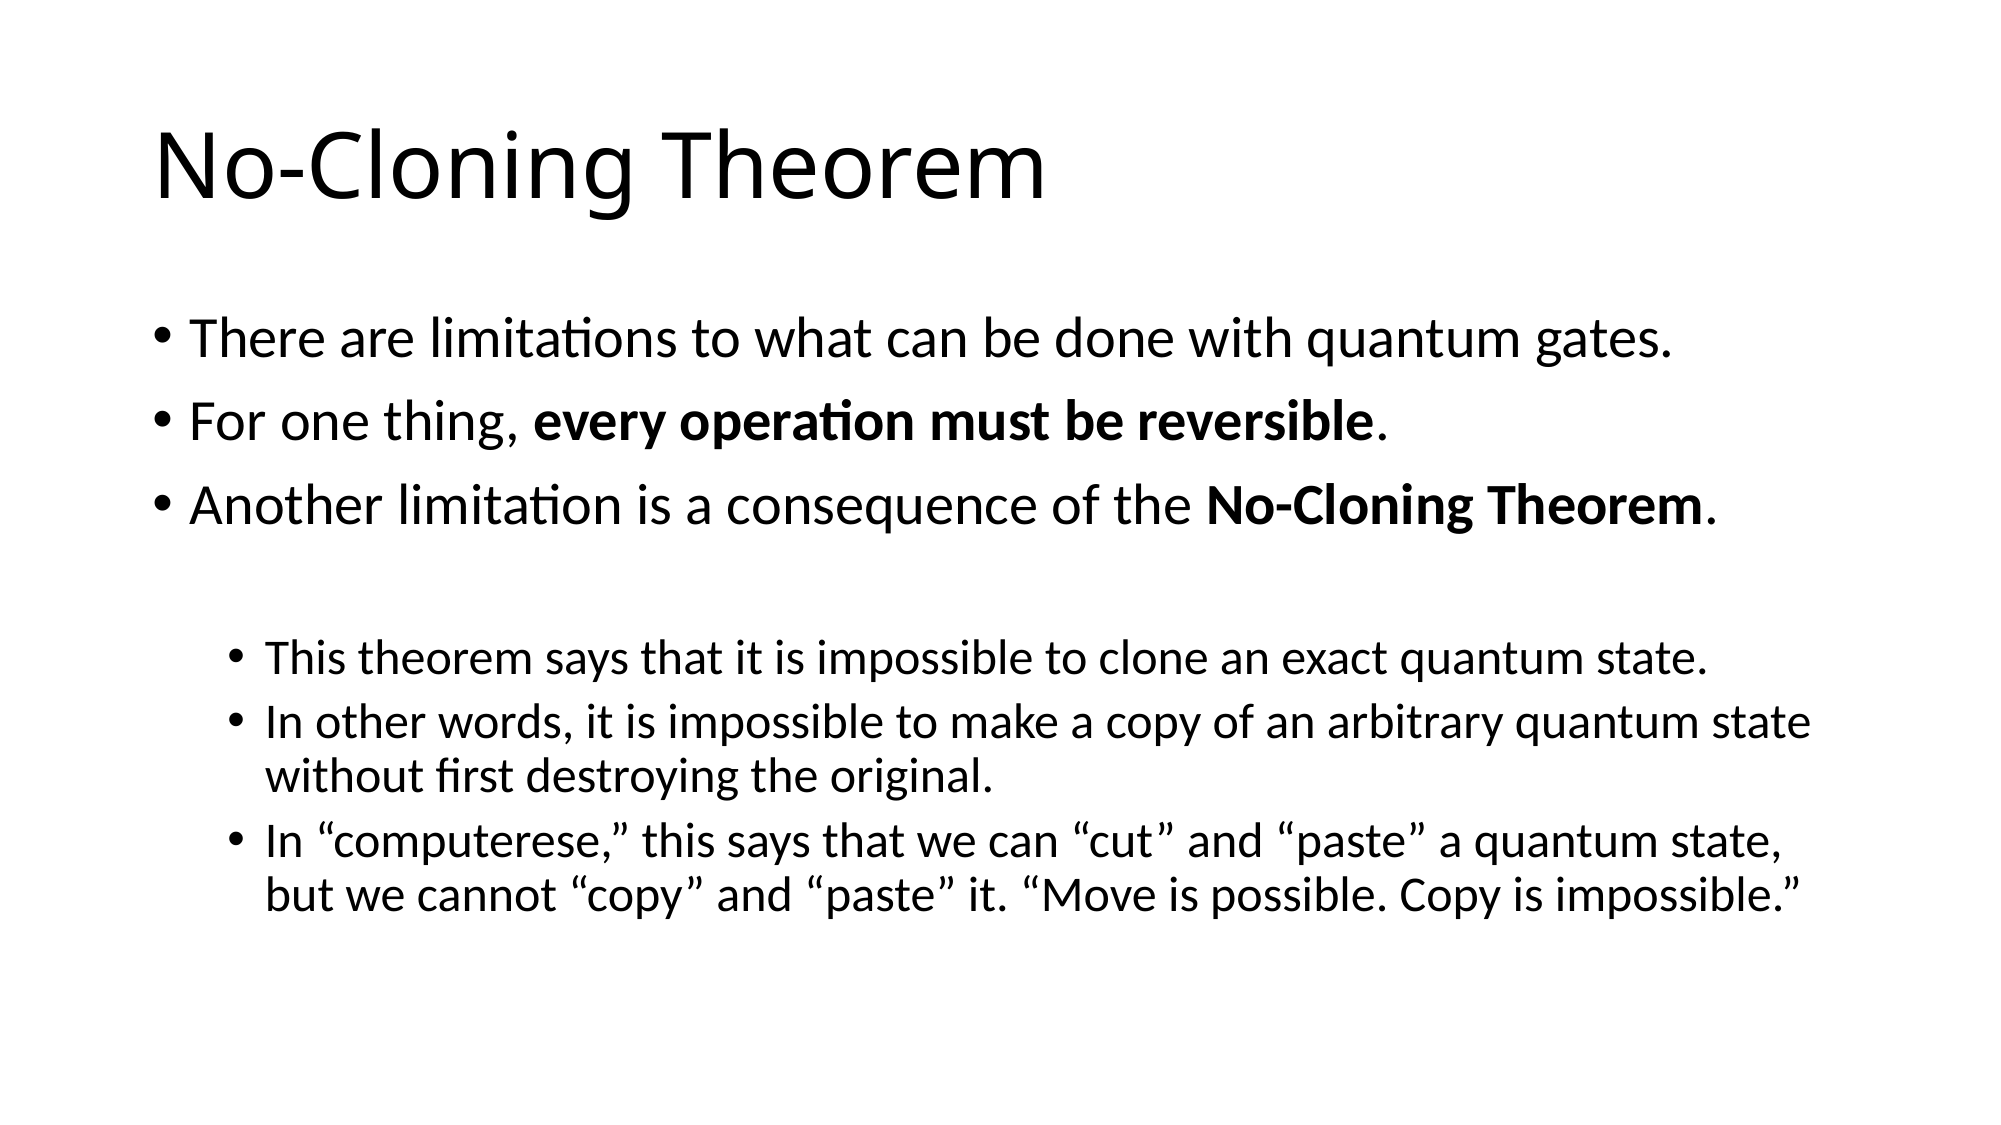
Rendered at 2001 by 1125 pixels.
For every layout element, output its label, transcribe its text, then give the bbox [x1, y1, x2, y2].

title No-Cloning Theorem [137, 59, 1863, 278]
list There are limitations to what can be done with quantum gates. For one thing, every operation must be reversible. Another limitation is a consequence of the No-Cloning Theorem. This theorem says that it is impossible to clone an exact quantum state. In other words, it is impossible to make a copy of an arbitrary quantum state without first destroying the original. In “computerese,” this says that we can “cut” and “paste” a quantum state, but we cannot “copy” and “paste” it. “Move is possible. Copy is impossible.” [137, 299, 1863, 1014]
